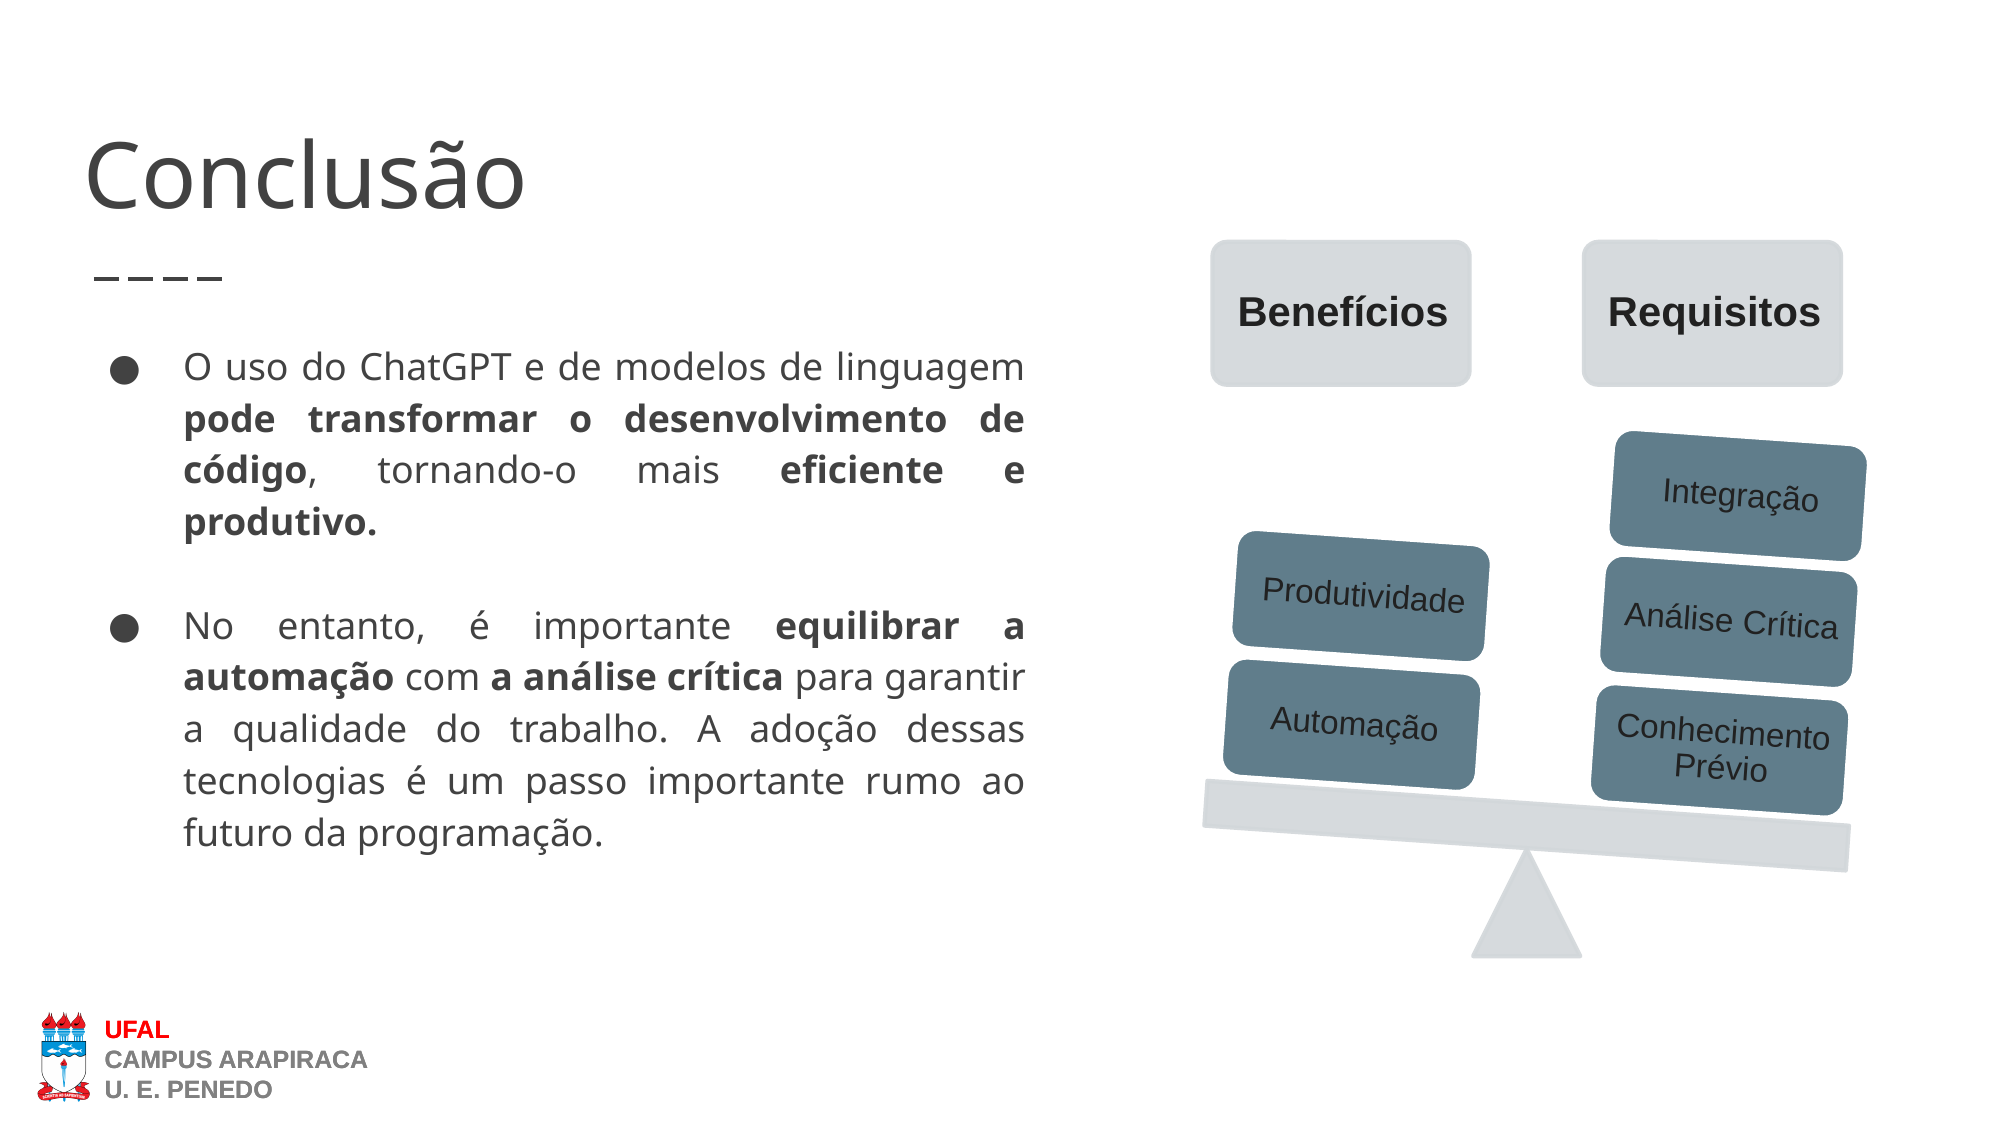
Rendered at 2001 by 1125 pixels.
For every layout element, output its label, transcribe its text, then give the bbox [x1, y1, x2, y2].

list O uso do ChatGPT e de modelos de linguagem pode transformar o desenvolvimento de código, tornando-o mais eficiente e produtivo. No entanto, é importante equilibrar a automação com a análise crítica para garantir a qualidade do trabalho. A adoção dessas tecnologias é um passo importante rumo ao futuro da programação. [68, 321, 1041, 1000]
picture [21, 1008, 107, 1105]
title Conclusão [68, 81, 1932, 242]
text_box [1001, 241, 2000, 957]
